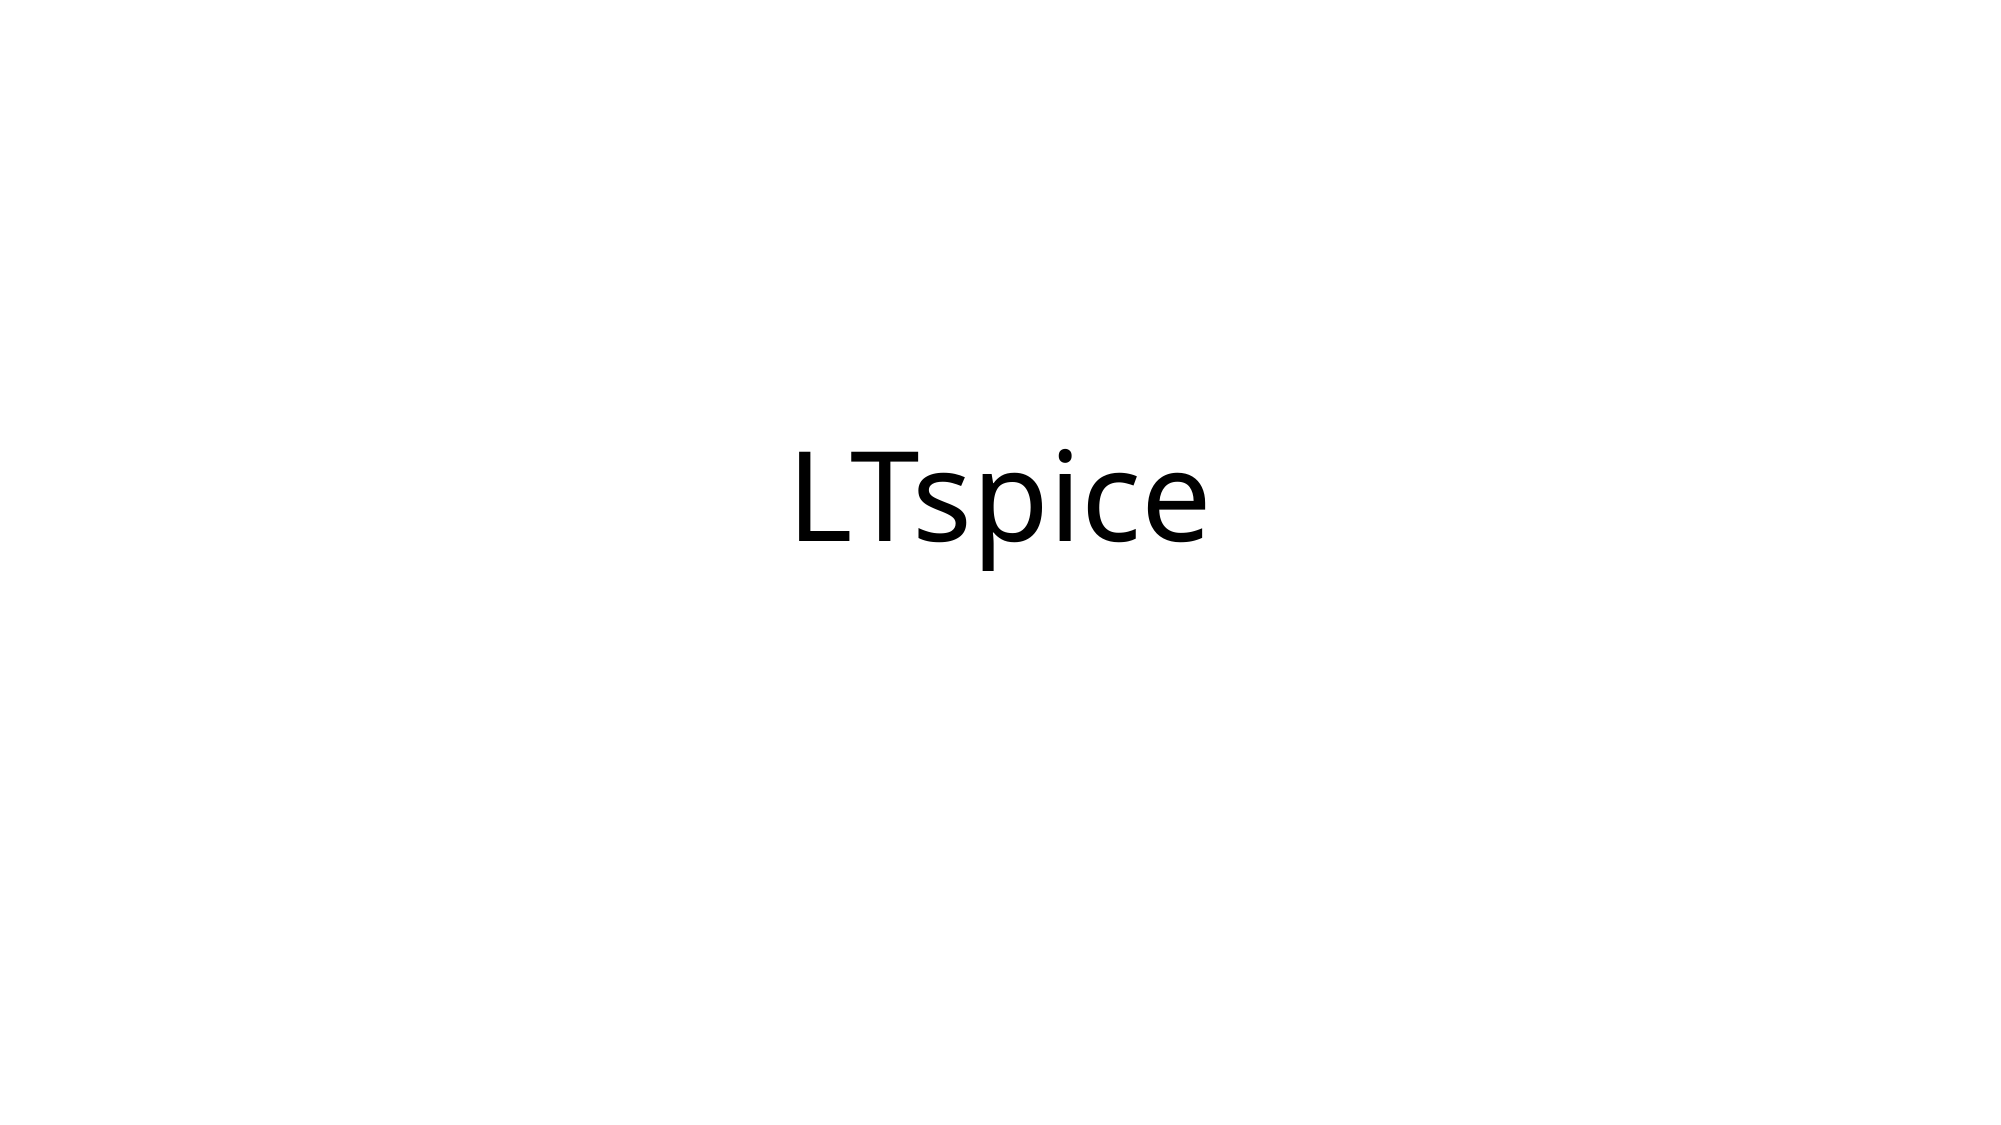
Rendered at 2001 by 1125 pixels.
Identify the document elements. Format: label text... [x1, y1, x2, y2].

title LTspice [249, 184, 1750, 576]
